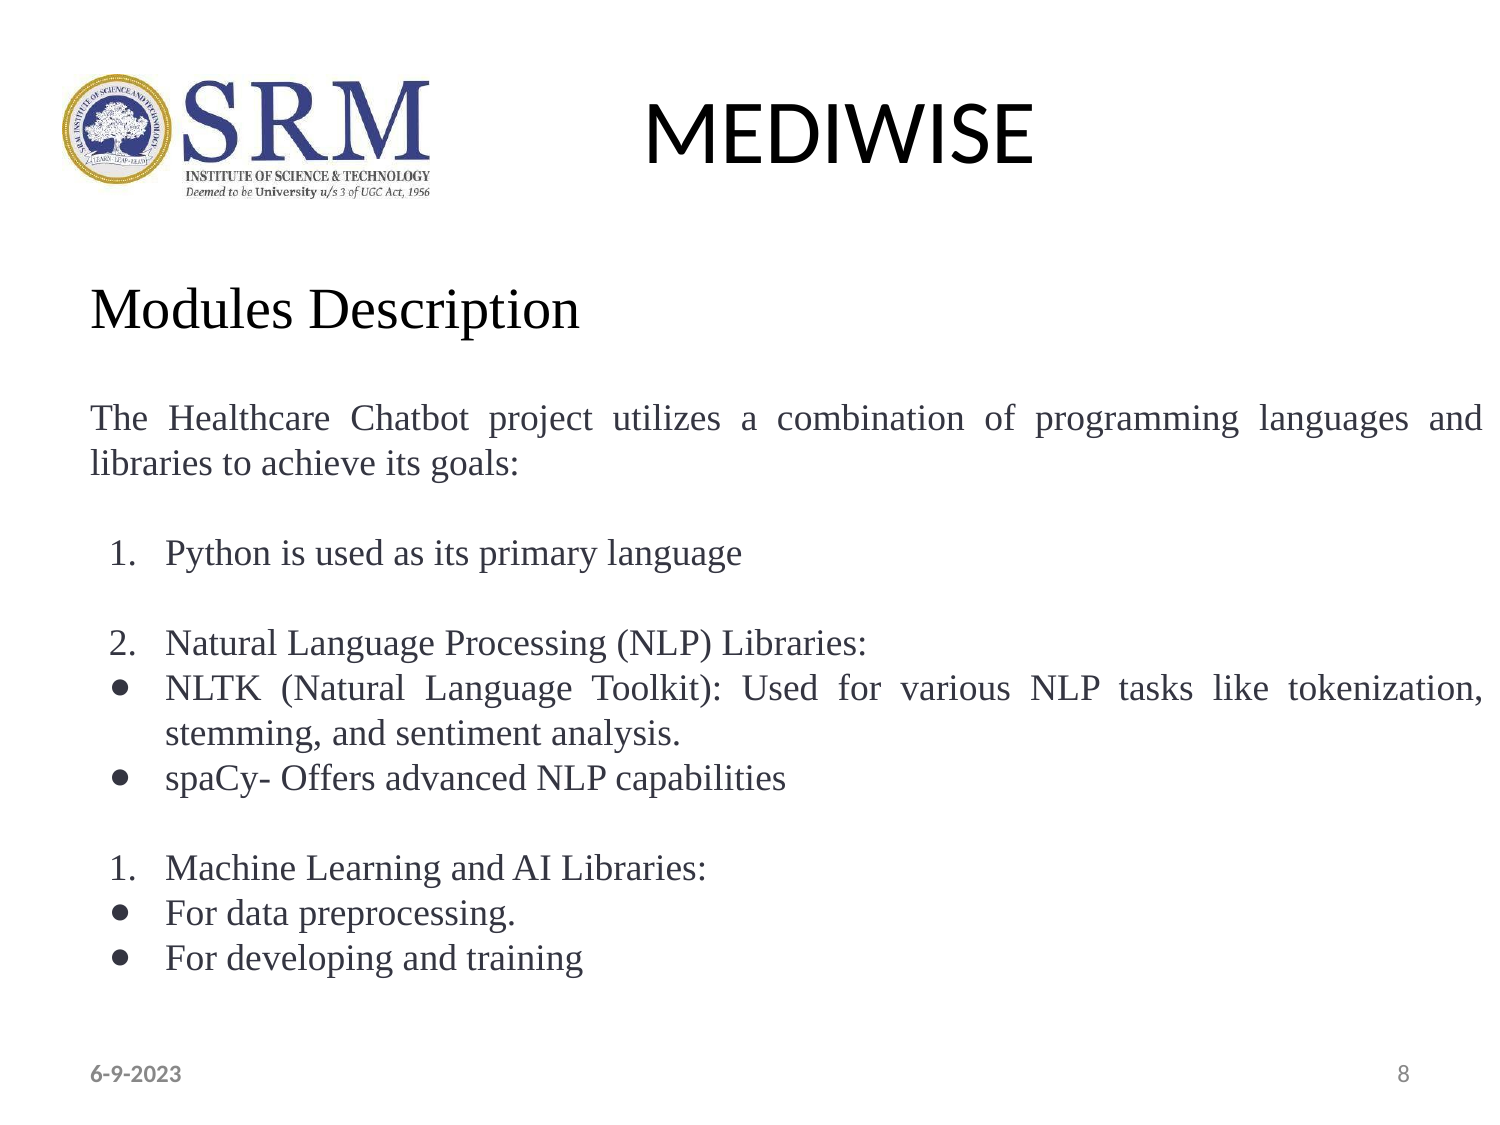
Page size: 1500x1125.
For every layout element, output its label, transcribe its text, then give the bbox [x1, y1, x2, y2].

picture [62, 74, 430, 200]
list Modules Description [75, 262, 1425, 378]
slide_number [75, 1045, 425, 1103]
text_box MEDIWISE [582, 57, 1075, 198]
slide_number 8 [1074, 1045, 1425, 1103]
text_box The Healthcare Chatbot project utilizes a combination of programming languages and libraries to achieve its goals: Python is used as its primary language Natural Language Processing (NLP) Libraries: NLTK (Natural Language Toolkit): Used for various NLP tasks like tokenization, stemming, and sentiment analysis. spaCy- Offers advanced NLP capabilities Machine Learning and AI Libraries: For data preprocessing. For developing and training [74, 378, 1500, 1045]
